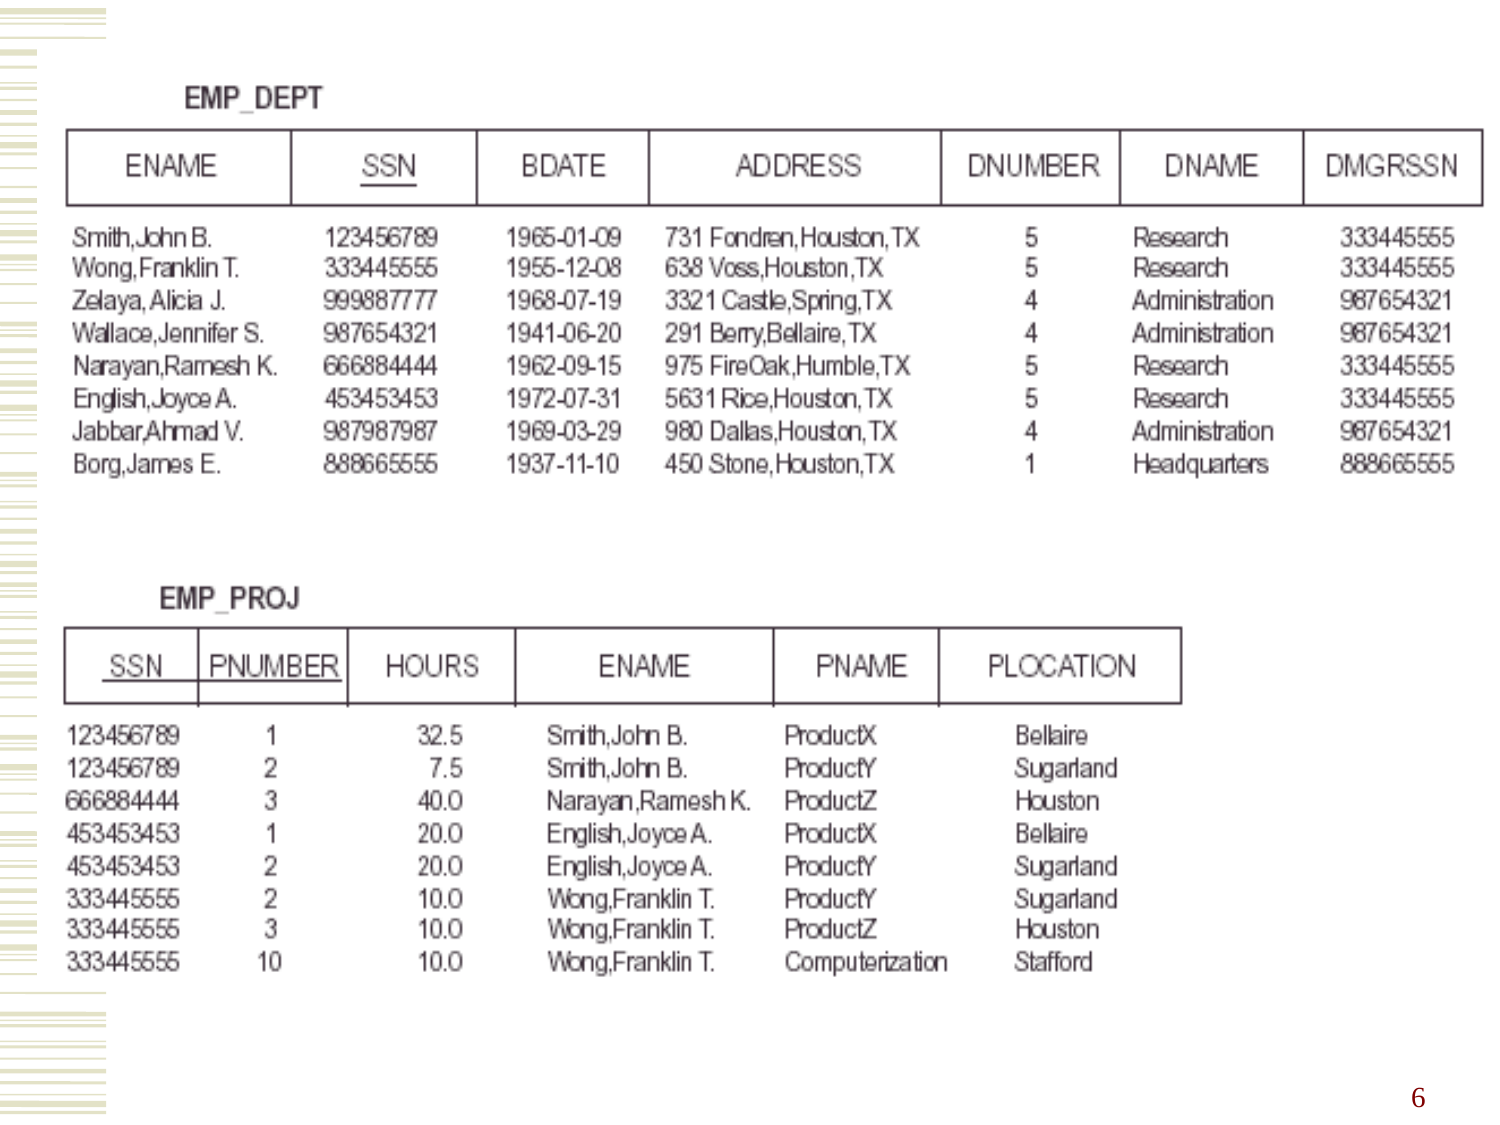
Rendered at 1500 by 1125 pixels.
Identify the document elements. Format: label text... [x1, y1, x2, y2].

picture [37, 49, 1500, 982]
slide_number 6 [1081, 1046, 1441, 1122]
